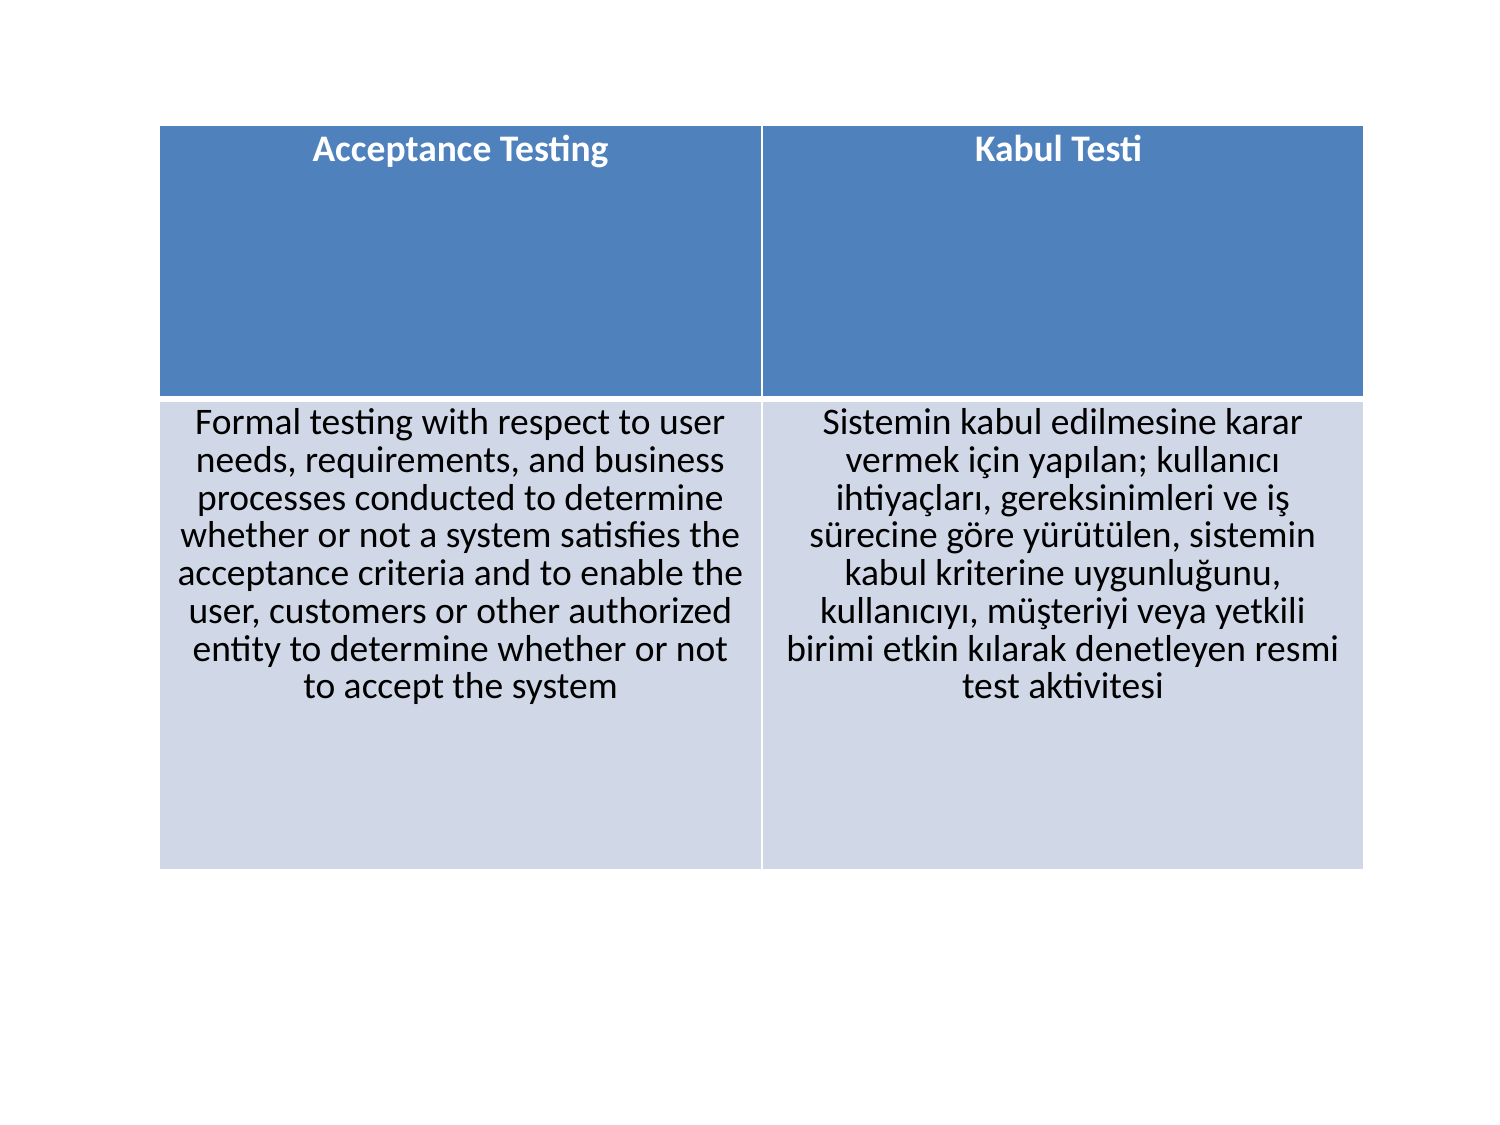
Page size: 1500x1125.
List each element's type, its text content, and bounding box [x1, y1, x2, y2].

table_cell Sistemin kabul edilmesine karar vermek için yapılan; kullanıcı ihtiyaçları, gereksinimleri ve iş sürecine göre yürütülen, sistemin kabul kriterine uygunluğunu, kullanıcıyı, müşteriyi veya yetkili birimi etkin kılarak denetleyen resmi test aktivitesi [763, 402, 1363, 869]
table_header Kabul Testi [763, 126, 1363, 396]
table_cell Formal testing with respect to user needs, requirements, and business processes conducted to determine whether or not a system satisfies the acceptance criteria and to enable the user, customers or other authorized entity to determine whether or not to accept the system [160, 402, 761, 869]
table_header Acceptance Testing [160, 126, 761, 396]
